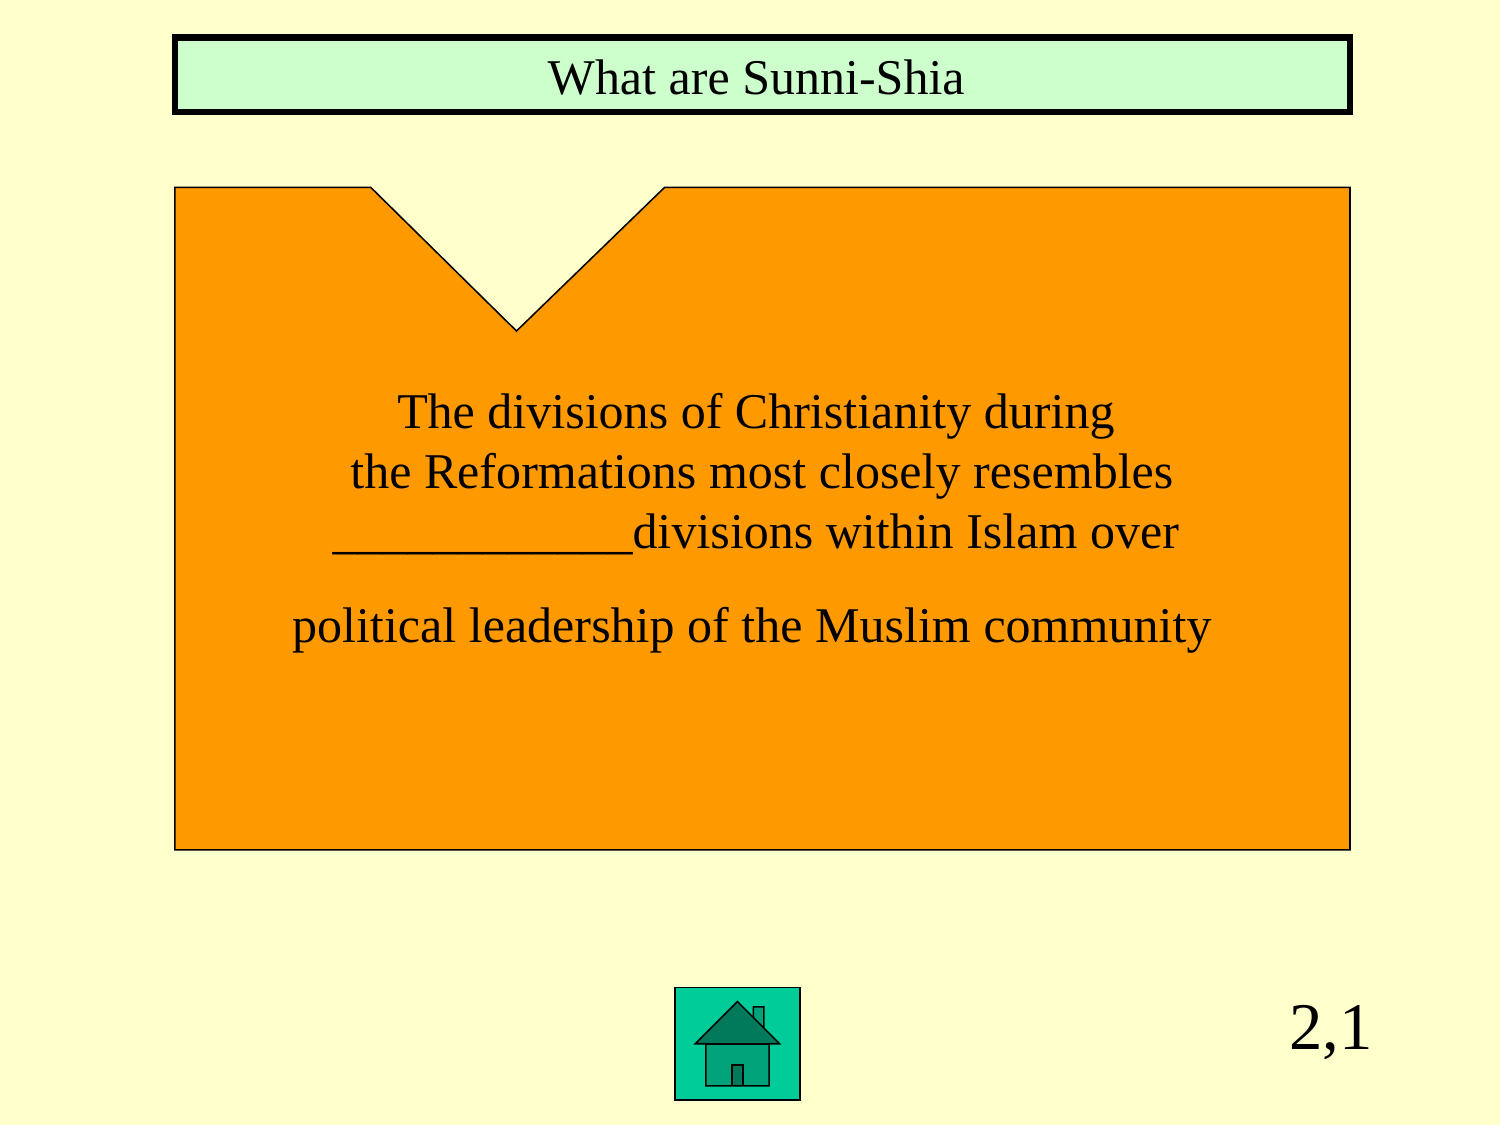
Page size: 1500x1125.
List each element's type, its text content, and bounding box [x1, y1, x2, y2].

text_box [249, 228, 1251, 897]
text_box What are Sunni-Shia [174, 37, 1350, 113]
text_box The divisions of Christianity during the Reformations most closely resembles ____________divisions within Islam over political leadership of the Muslim community [174, 187, 410, 850]
text_box [675, 987, 801, 1101]
subtitle 2,1 [1162, 974, 1500, 1125]
text_box The divisions of Christianity during the Reformations most closely resembles ____________divisions within Islam over political leadership of the Muslim community [624, 187, 1351, 850]
